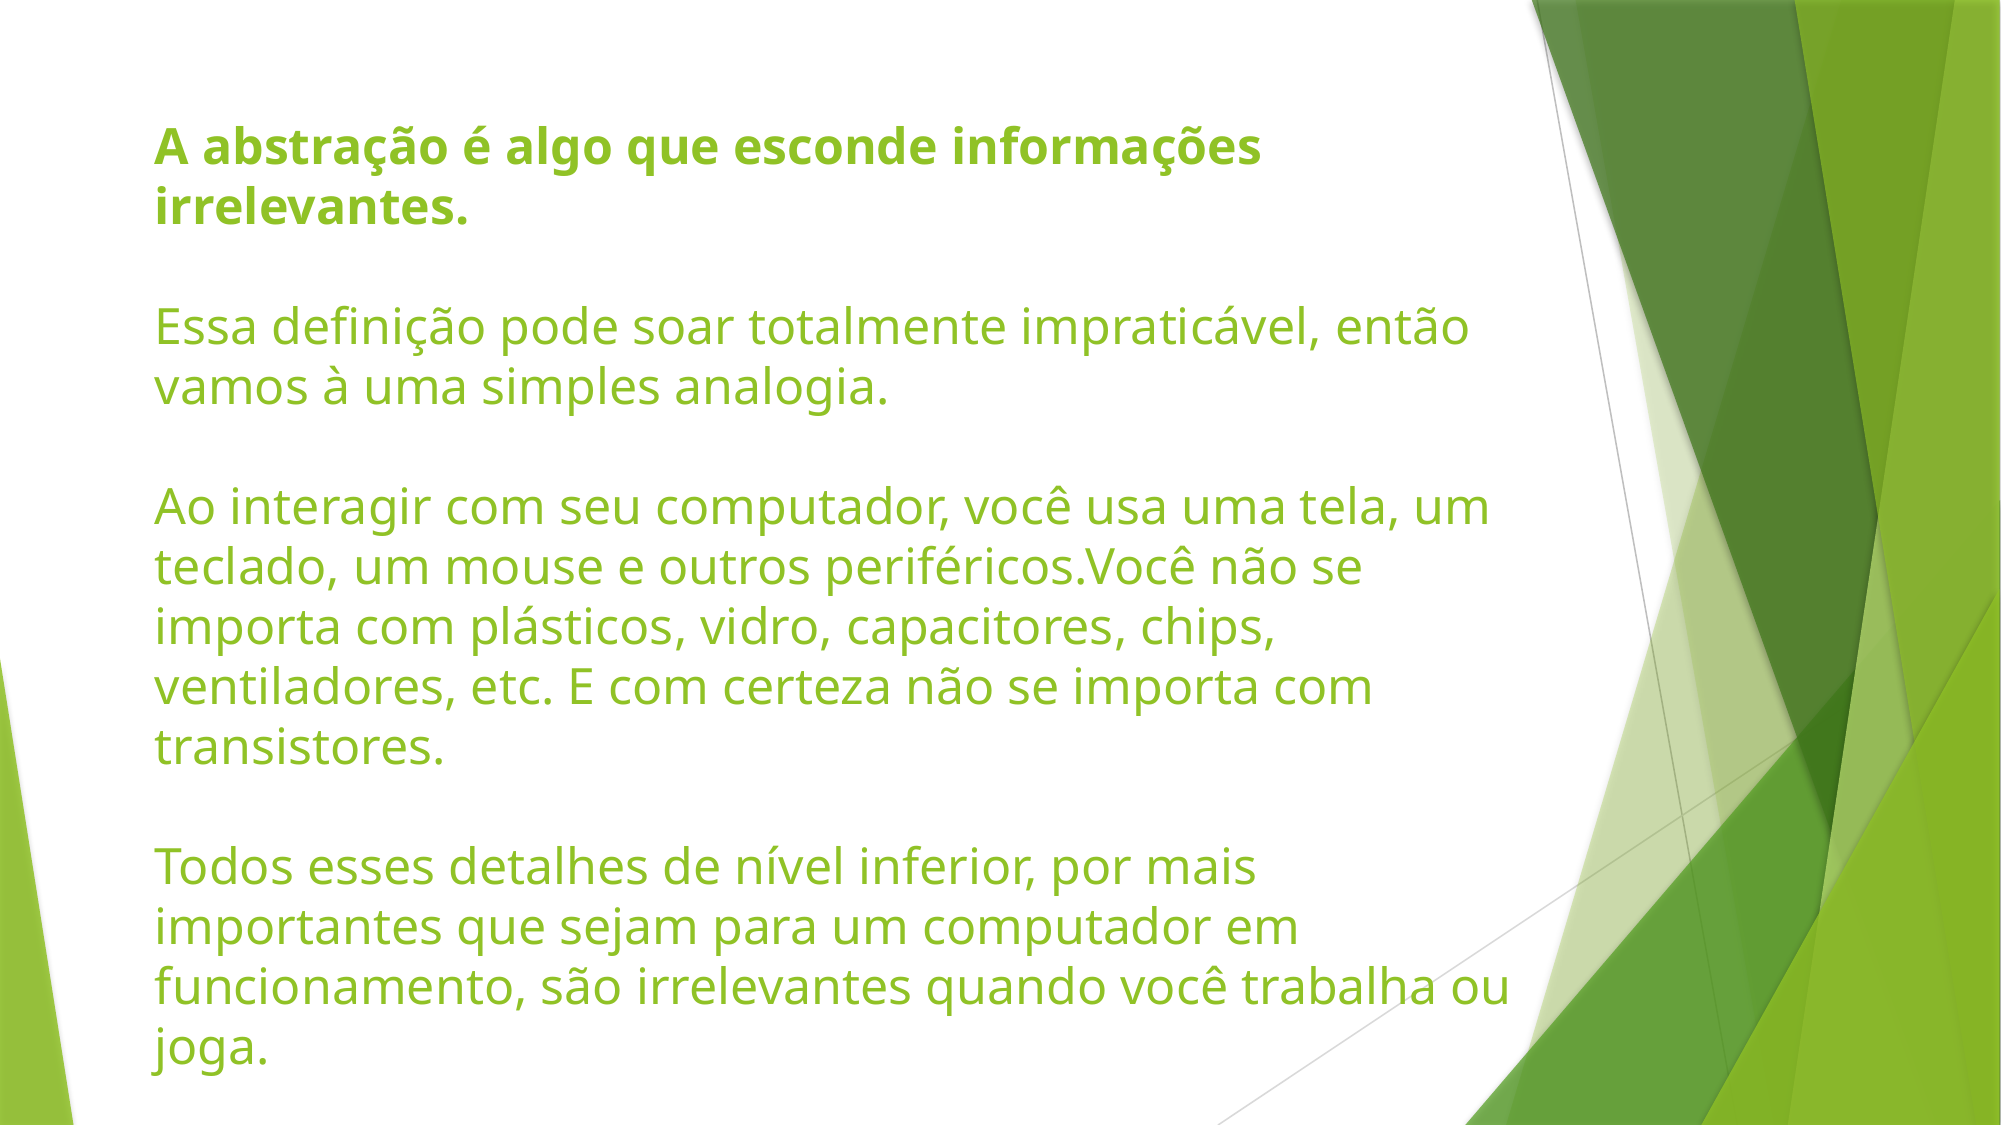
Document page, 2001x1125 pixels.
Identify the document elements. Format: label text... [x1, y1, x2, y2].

title A abstração é algo que esconde informações irrelevantes. Essa definição pode soar totalmente impraticável, então vamos à uma simples analogia. Ao interagir com seu computador, você usa uma tela, um teclado, um mouse e outros periféricos.Você não se importa com plásticos, vidro, capacitores, chips, ventiladores, etc. E com certeza não se importa com transistores. Todos esses detalhes de nível inferior, por mais importantes que sejam para um computador em funcionamento, são irrelevantes quando você trabalha ou joga. [139, 25, 1550, 584]
